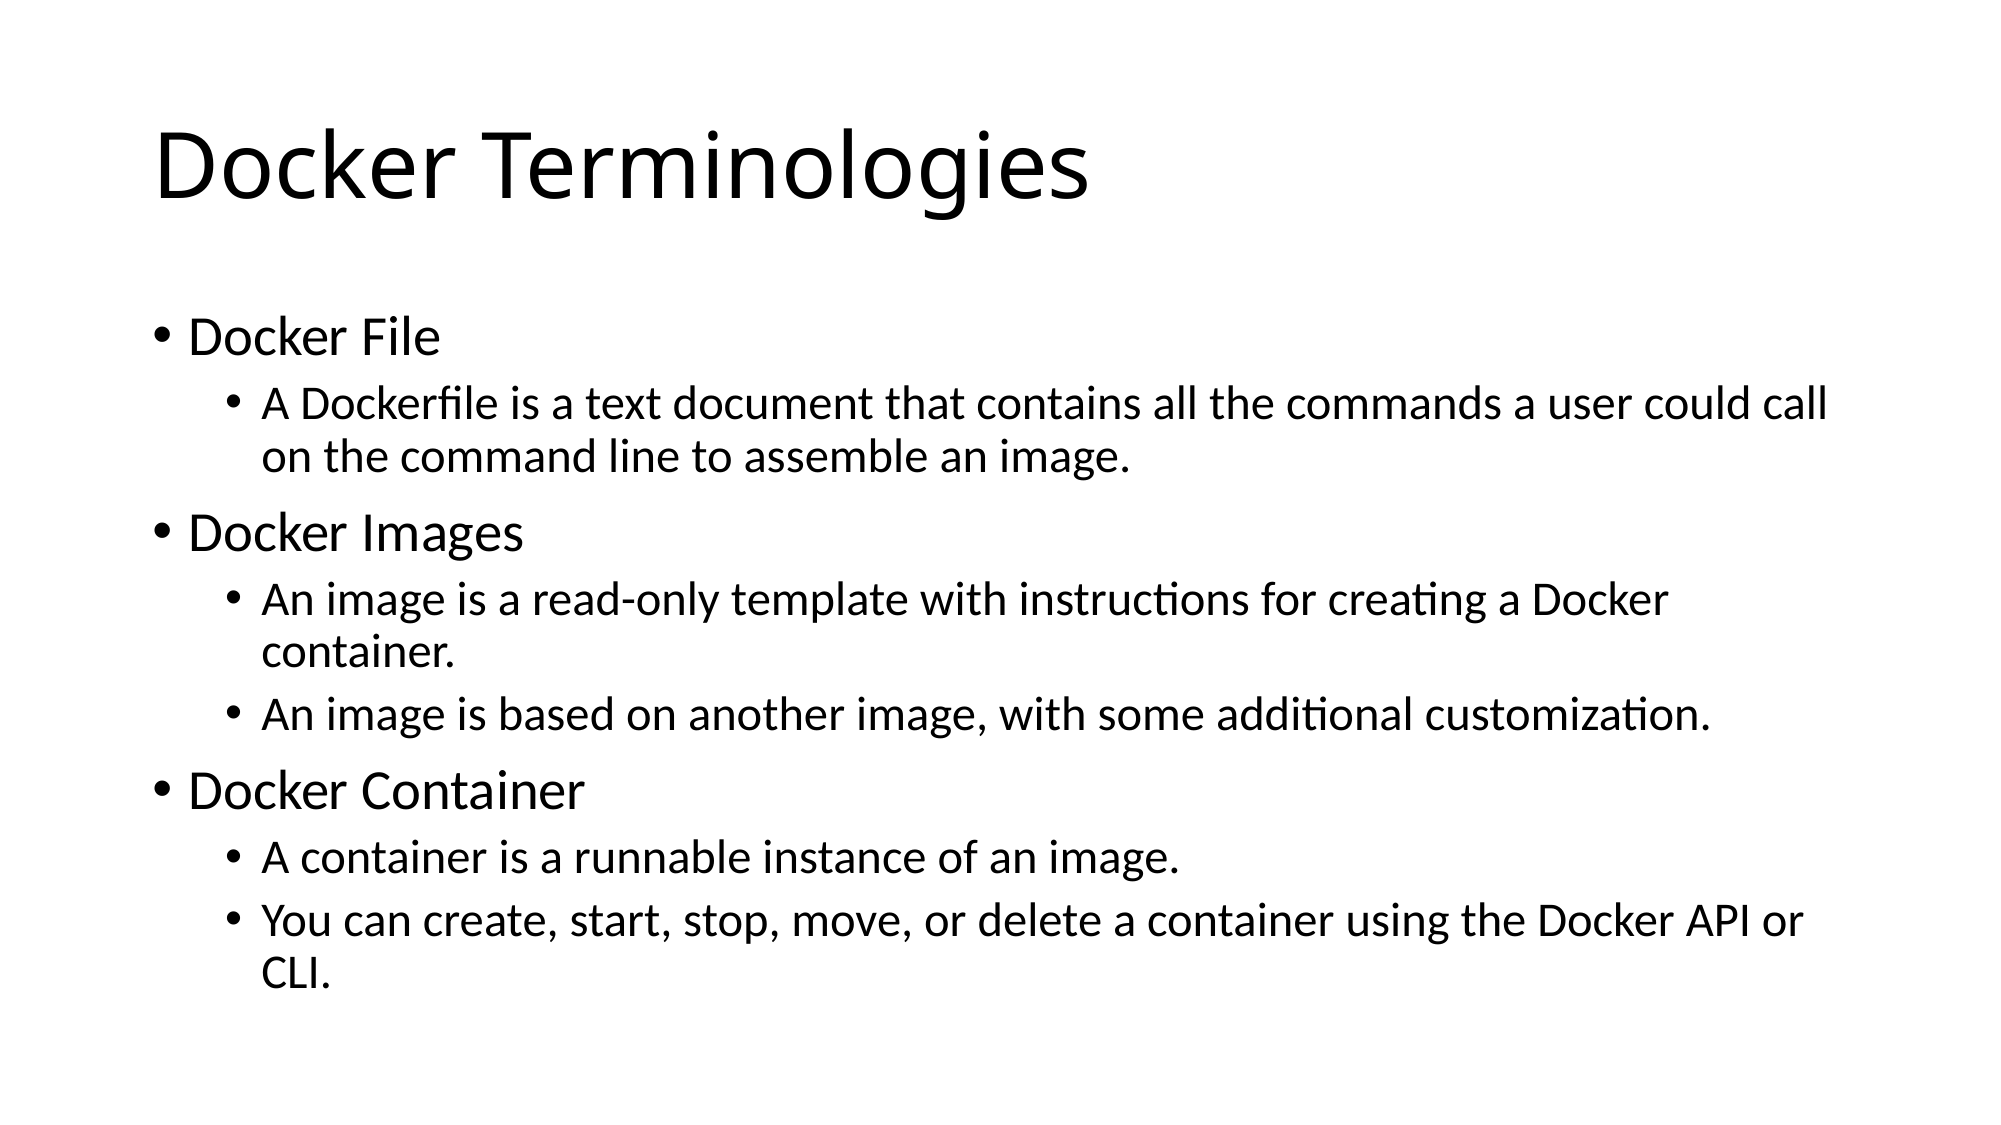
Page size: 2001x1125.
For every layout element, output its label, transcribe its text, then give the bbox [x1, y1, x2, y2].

title Docker Terminologies [137, 59, 1863, 278]
list Docker File A Dockerfile is a text document that contains all the commands a user could call on the command line to assemble an image. Docker Images An image is a read-only template with instructions for creating a Docker container. An image is based on another image, with some additional customization. Docker Container A container is a runnable instance of an image. You can create, start, stop, move, or delete a container using the Docker API or CLI. [137, 299, 1863, 1014]
